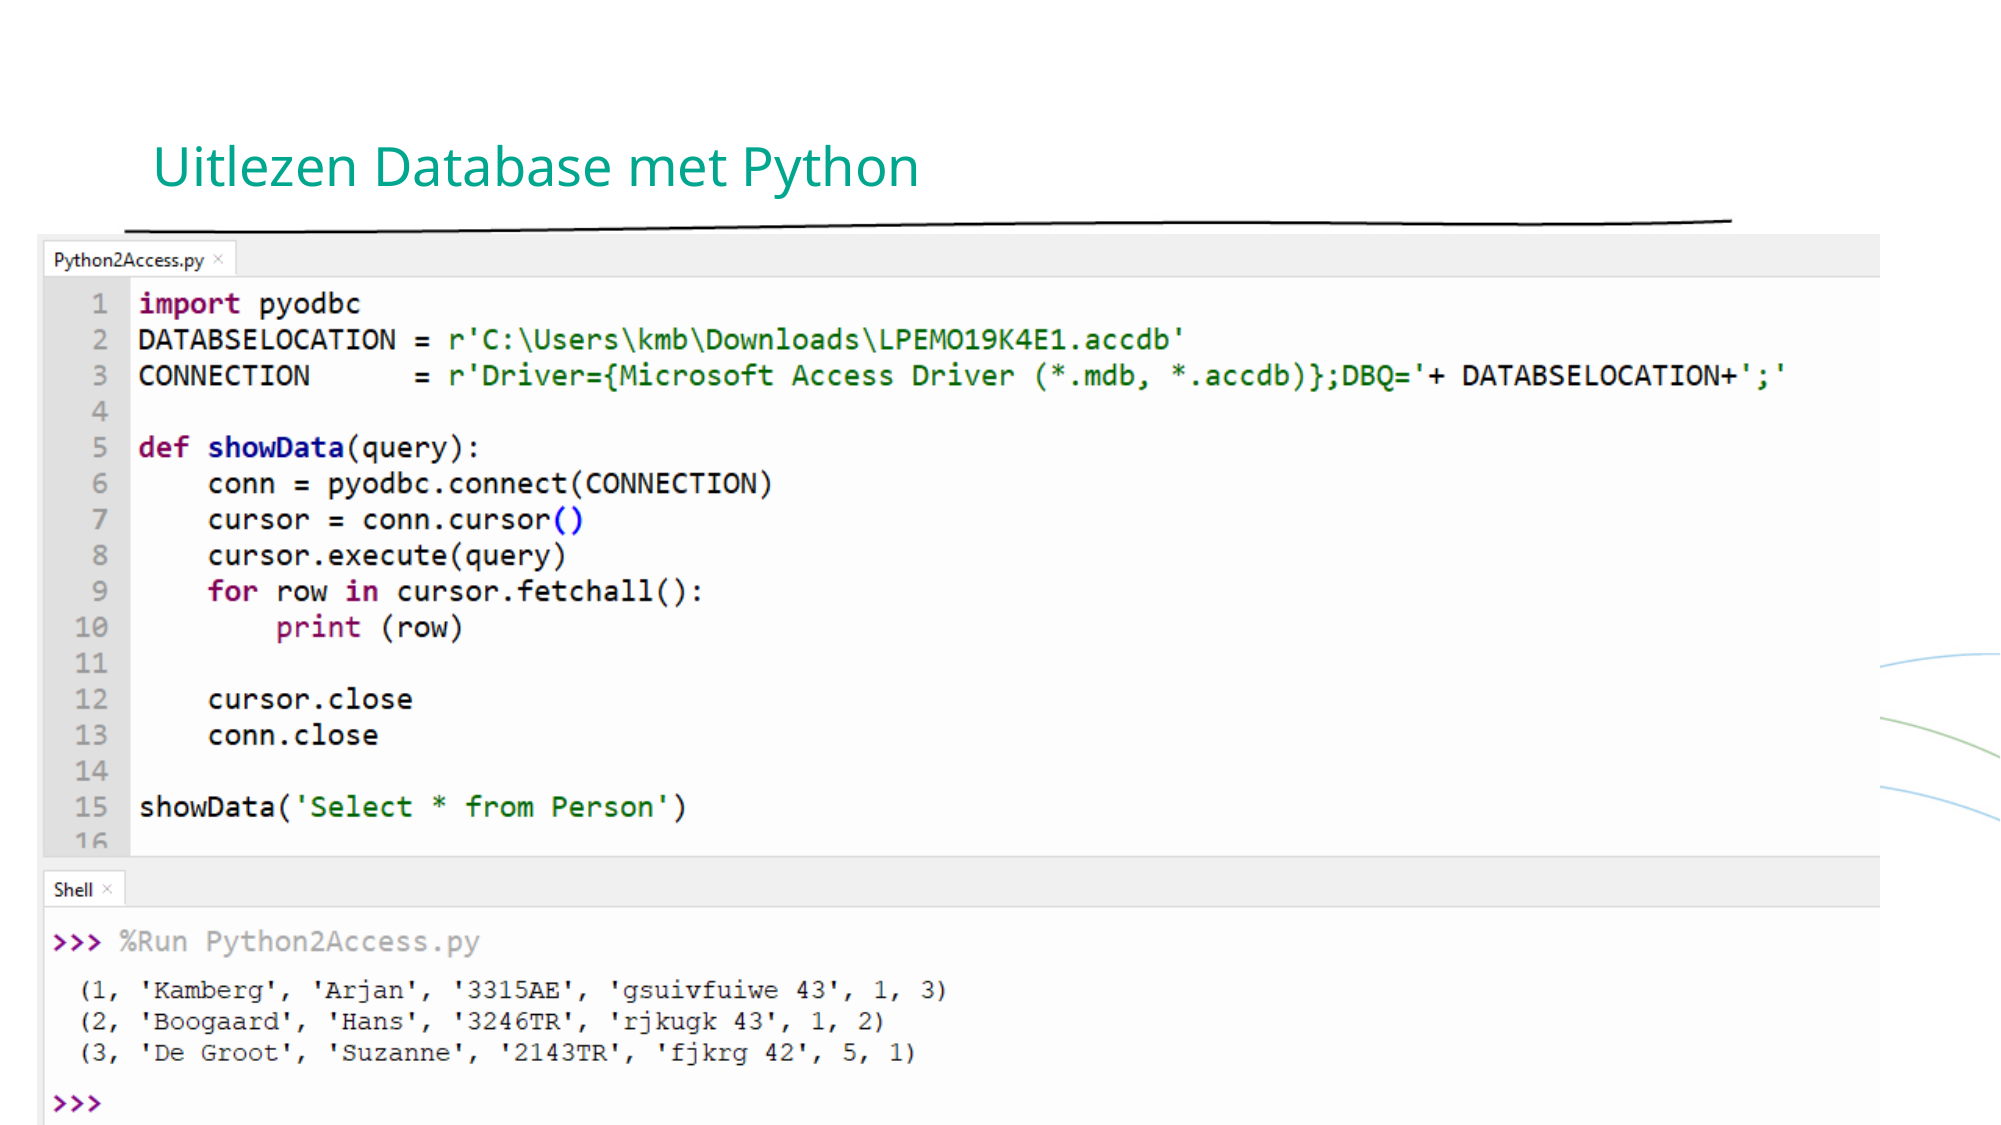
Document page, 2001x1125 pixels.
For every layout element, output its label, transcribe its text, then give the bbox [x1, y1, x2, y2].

title Uitlezen Database met Python [137, 59, 1863, 234]
picture [0, 0, 2001, 1125]
